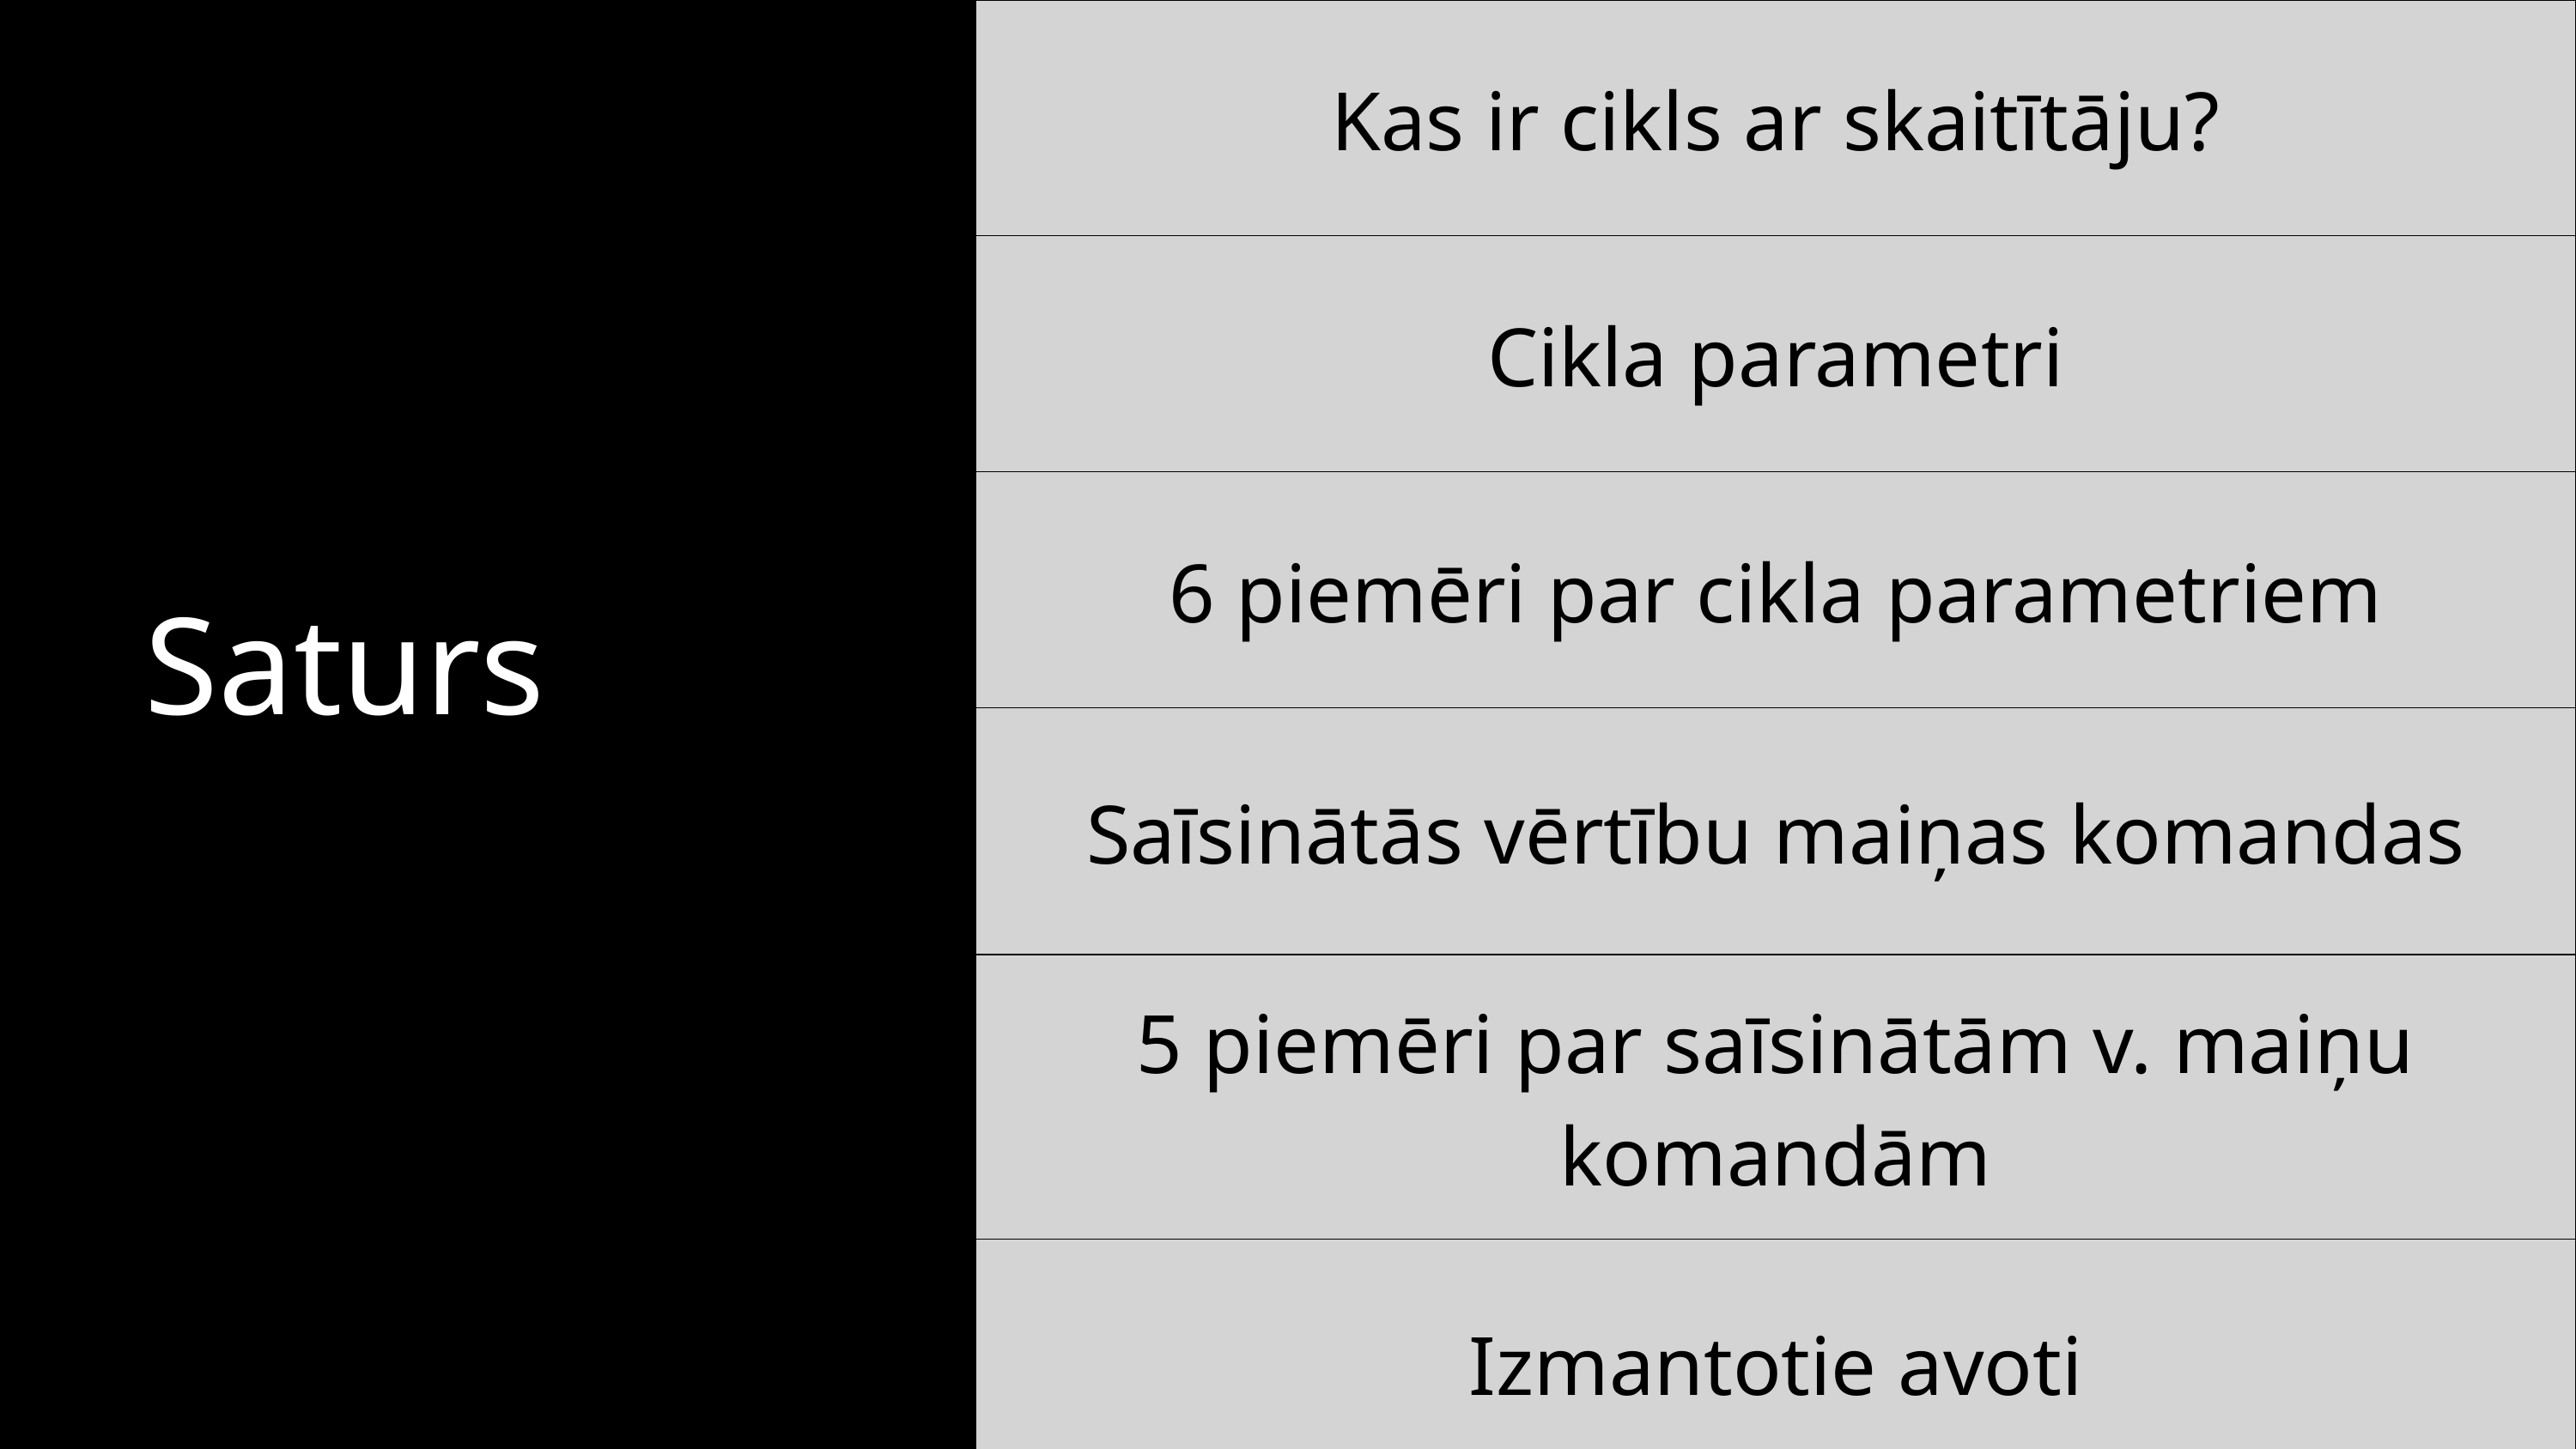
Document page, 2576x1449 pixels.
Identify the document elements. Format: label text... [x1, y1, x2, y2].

text_box Saturs [144, 580, 858, 743]
table_cell Izmantotie avoti [976, 1240, 2575, 1449]
table_header Kas ir cikls ar skaitītāju? [976, 1, 2575, 235]
table_cell Saīsinātās vērtību maiņas komandas [976, 708, 2575, 954]
table_cell 6 piemēri par cikla parametriem [976, 472, 2575, 707]
table_cell Cikla parametri [976, 236, 2575, 471]
table_cell 5 piemēri par saīsinātām v. maiņu komandām [976, 955, 2575, 1239]
